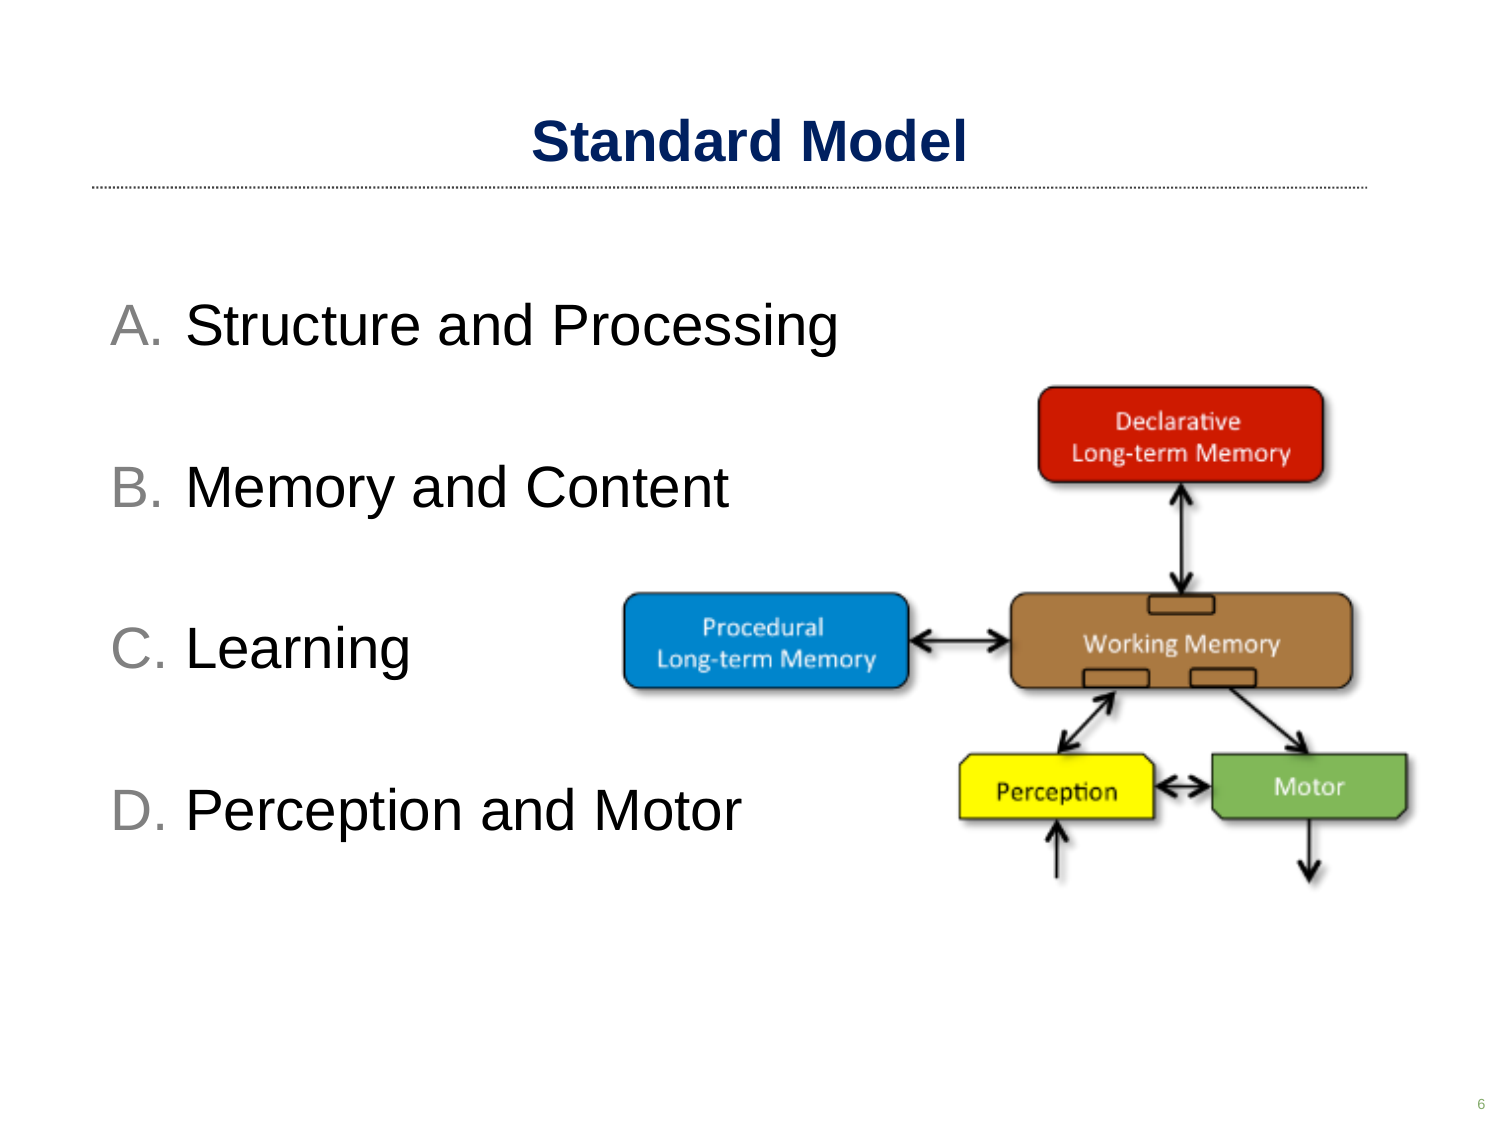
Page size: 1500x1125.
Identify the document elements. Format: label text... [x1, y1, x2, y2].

list Structure and Processing Memory and Content Learning Perception and Motor [94, 280, 1393, 871]
picture [617, 381, 1426, 922]
title Standard Model [75, 66, 1425, 210]
